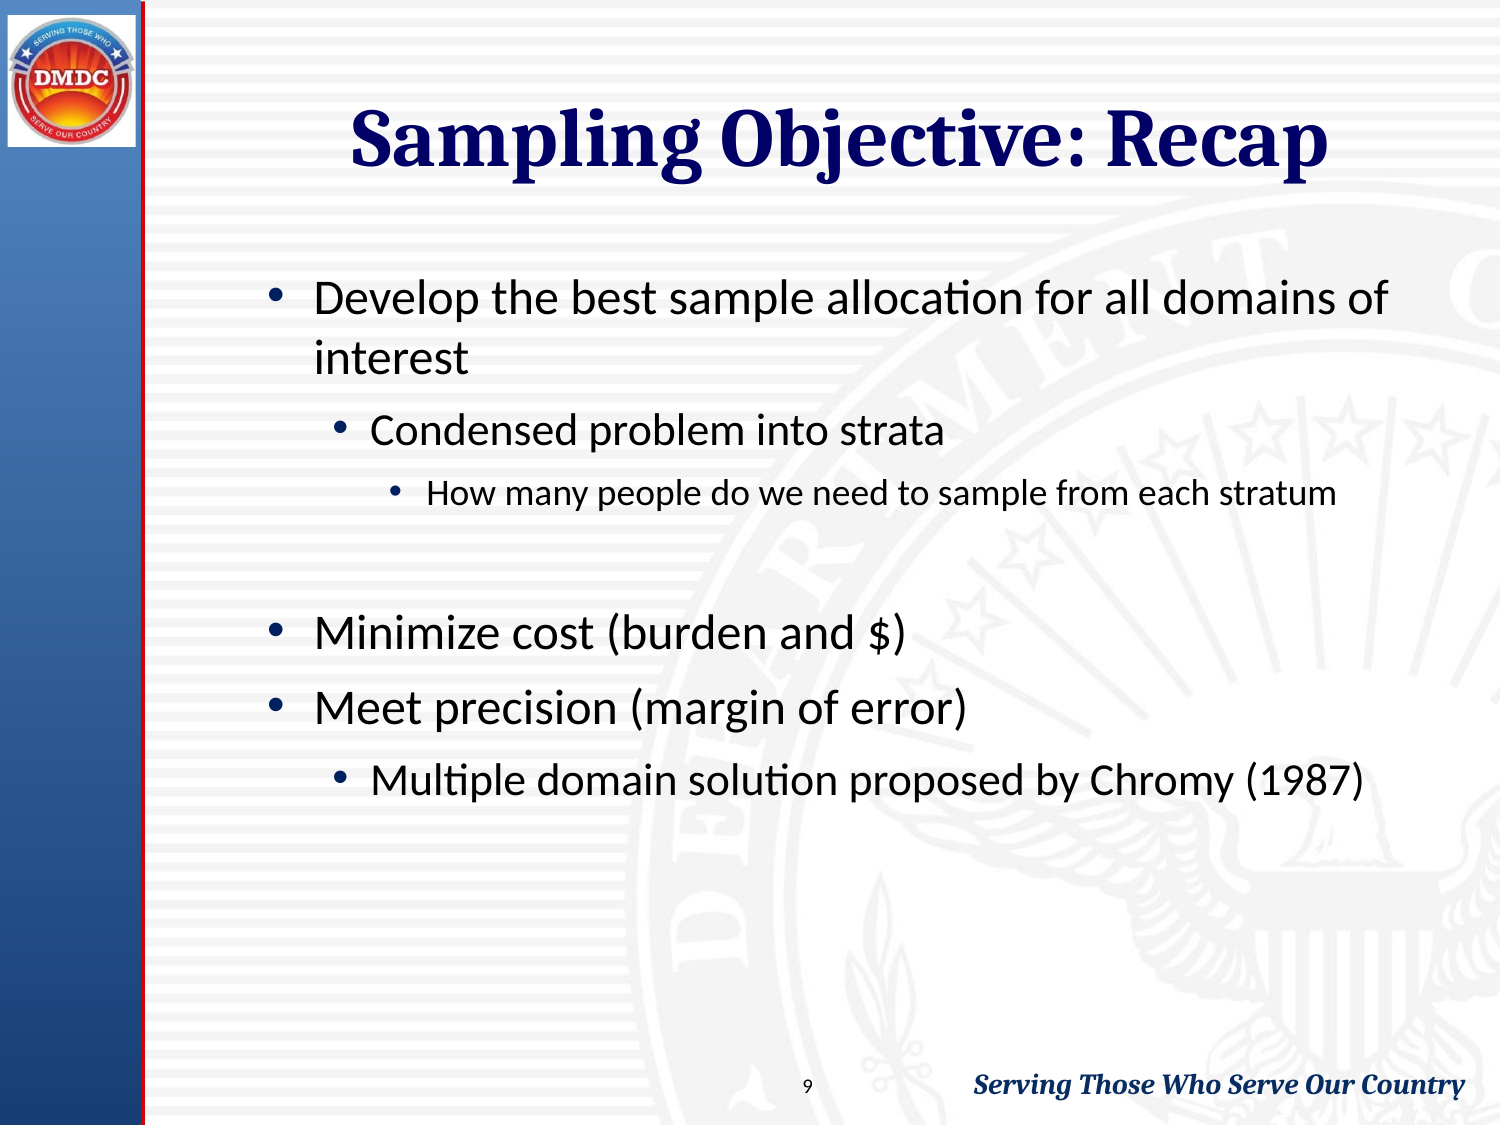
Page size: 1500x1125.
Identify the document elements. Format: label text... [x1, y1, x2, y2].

title Sampling Objective: Recap [228, 75, 1455, 193]
picture [7, 15, 136, 147]
list Develop the best sample allocation for all domains of interest Condensed problem into strata How many people do we need to sample from each stratum Minimize cost (burden and $) Meet precision (margin of error) Multiple domain solution proposed by Chromy (1987) [252, 257, 1428, 829]
picture [141, 0, 1500, 1125]
